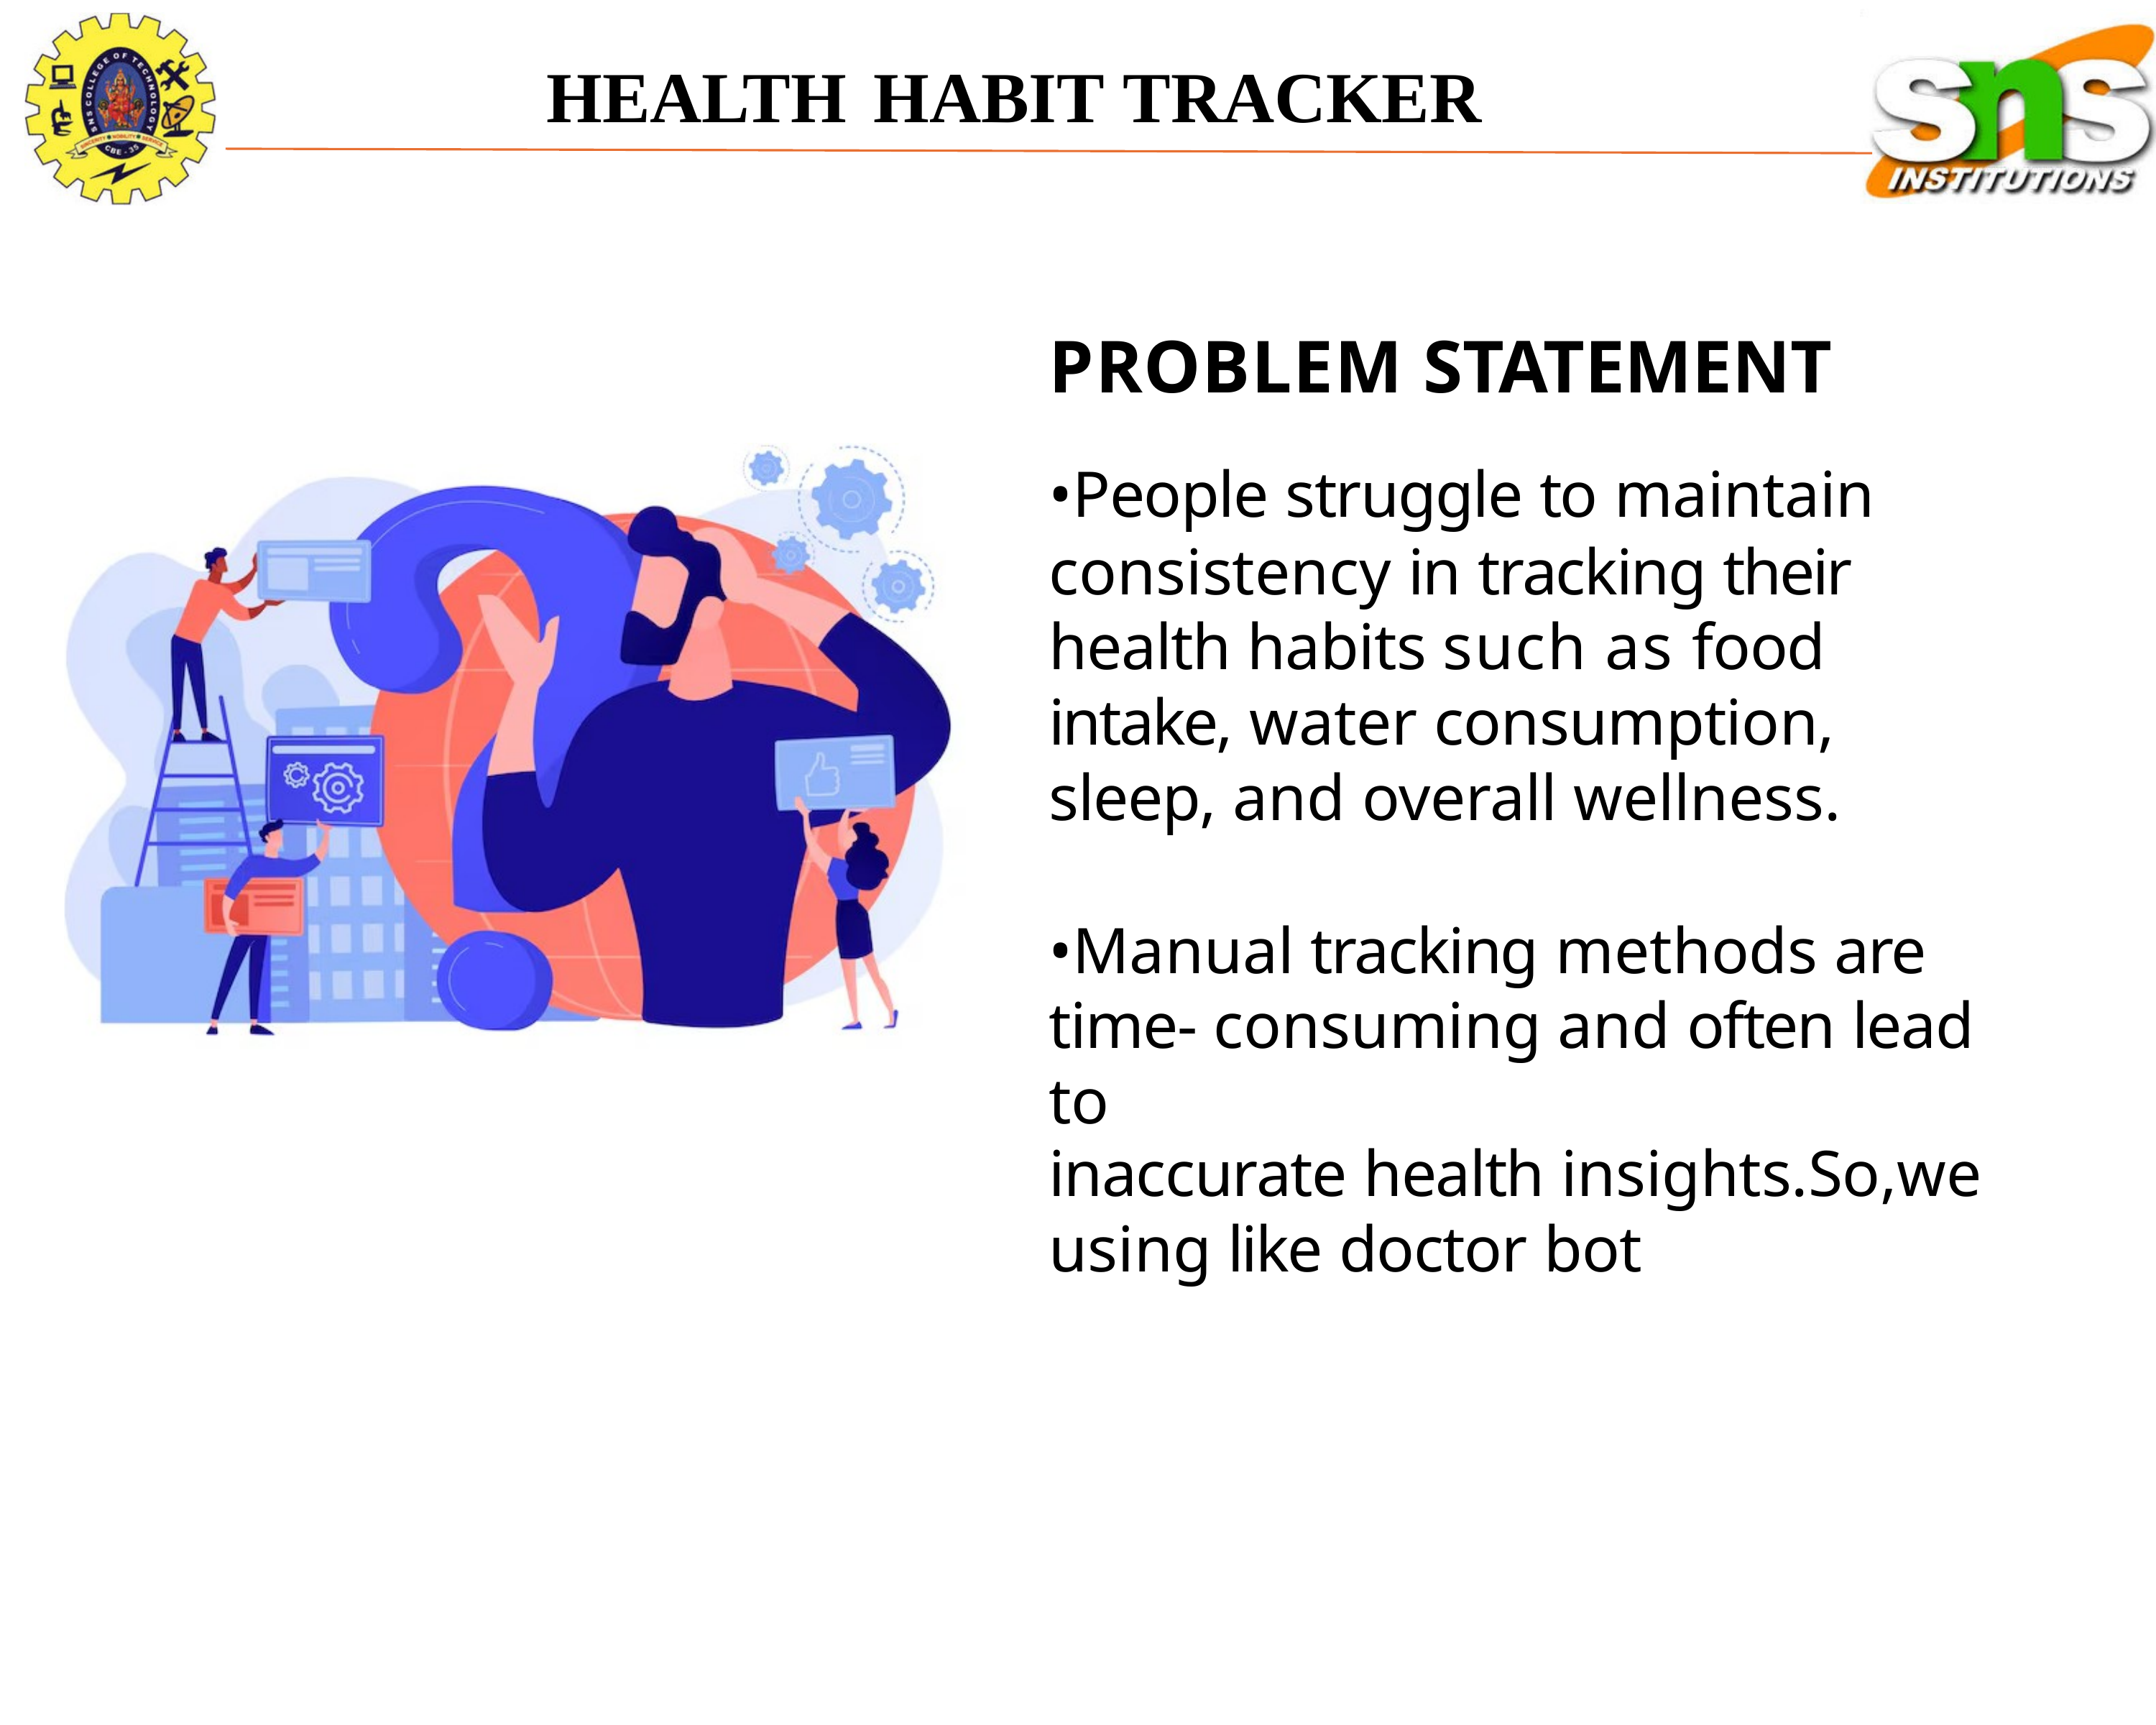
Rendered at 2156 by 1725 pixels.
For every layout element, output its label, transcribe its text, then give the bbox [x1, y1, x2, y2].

picture [1860, 9, 2156, 204]
title HEALTH HABIT TRACKER [545, 49, 1483, 339]
picture [24, 12, 216, 206]
text_box PROBLEM STATEMENT •People struggle to maintain consistency in tracking their health habits such as food intake, water consumption, sleep, and overall wellness. •Manual tracking methods are time- consuming and often lead to inaccurate health insights.So,we using like doctor bot [1047, 319, 2026, 1284]
picture [64, 443, 966, 1049]
